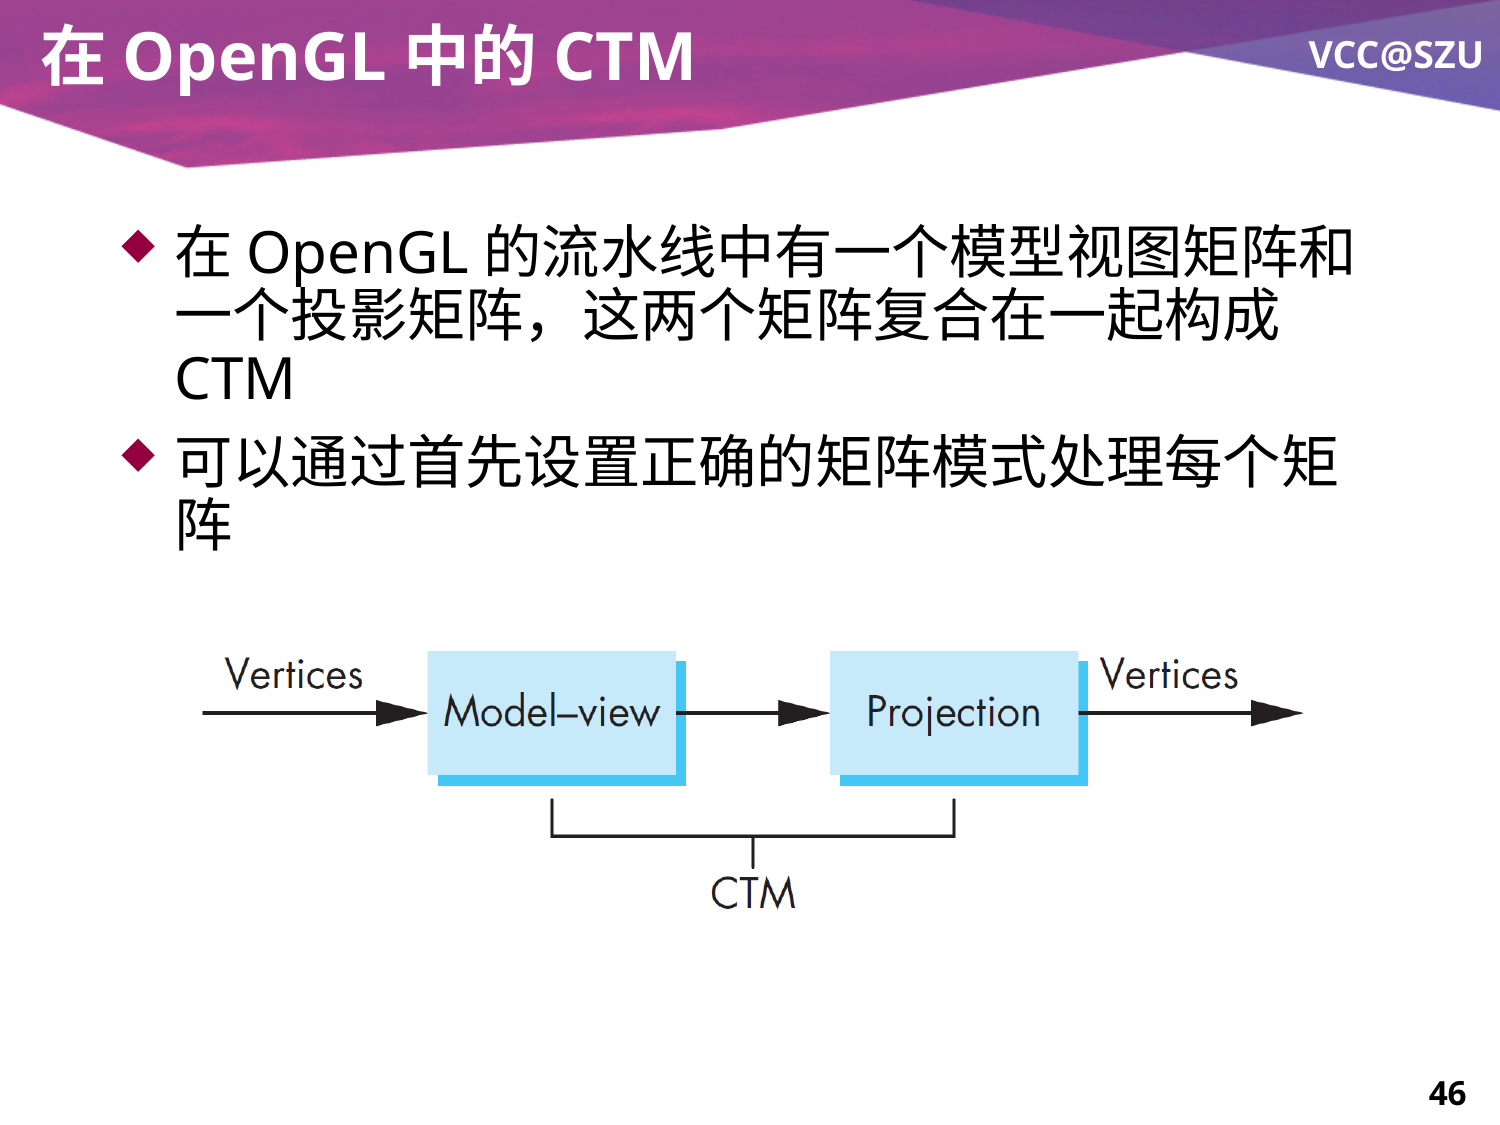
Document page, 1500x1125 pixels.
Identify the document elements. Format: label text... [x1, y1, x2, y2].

picture [193, 640, 1307, 909]
picture [0, 0, 1500, 1125]
list 在OpenGL的流水线中有一个模型视图矩阵和一个投影矩阵，这两个矩阵复合在一起构成CTM 可以通过首先设置正确的矩阵模式处理每个矩阵 [103, 216, 1397, 1066]
slide_number 46 [1384, 1065, 1500, 1125]
title 在OpenGL中的CTM [25, 15, 1320, 104]
